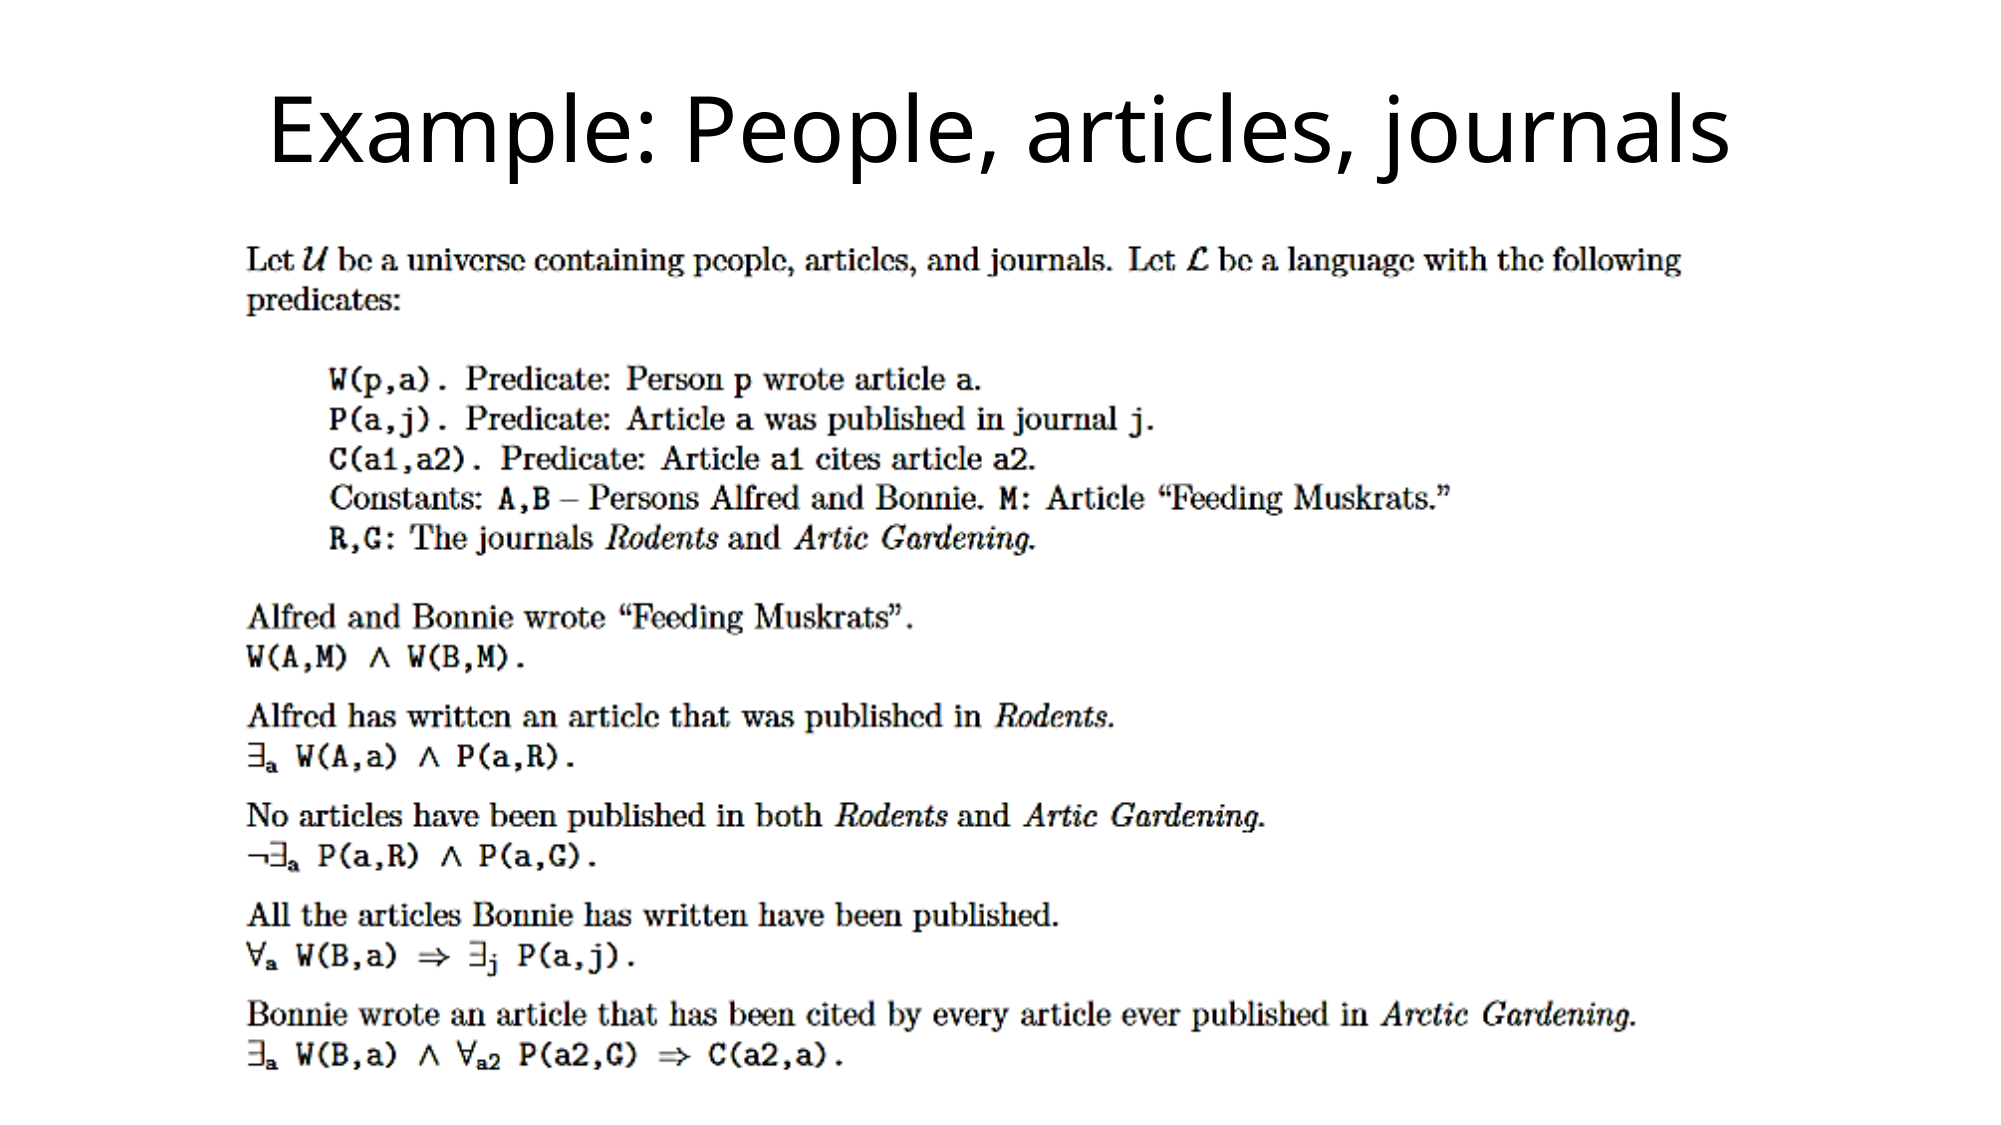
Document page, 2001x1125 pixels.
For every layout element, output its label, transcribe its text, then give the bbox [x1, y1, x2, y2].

title Example: People, articles, journals [137, 59, 1863, 206]
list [217, 229, 1741, 1108]
